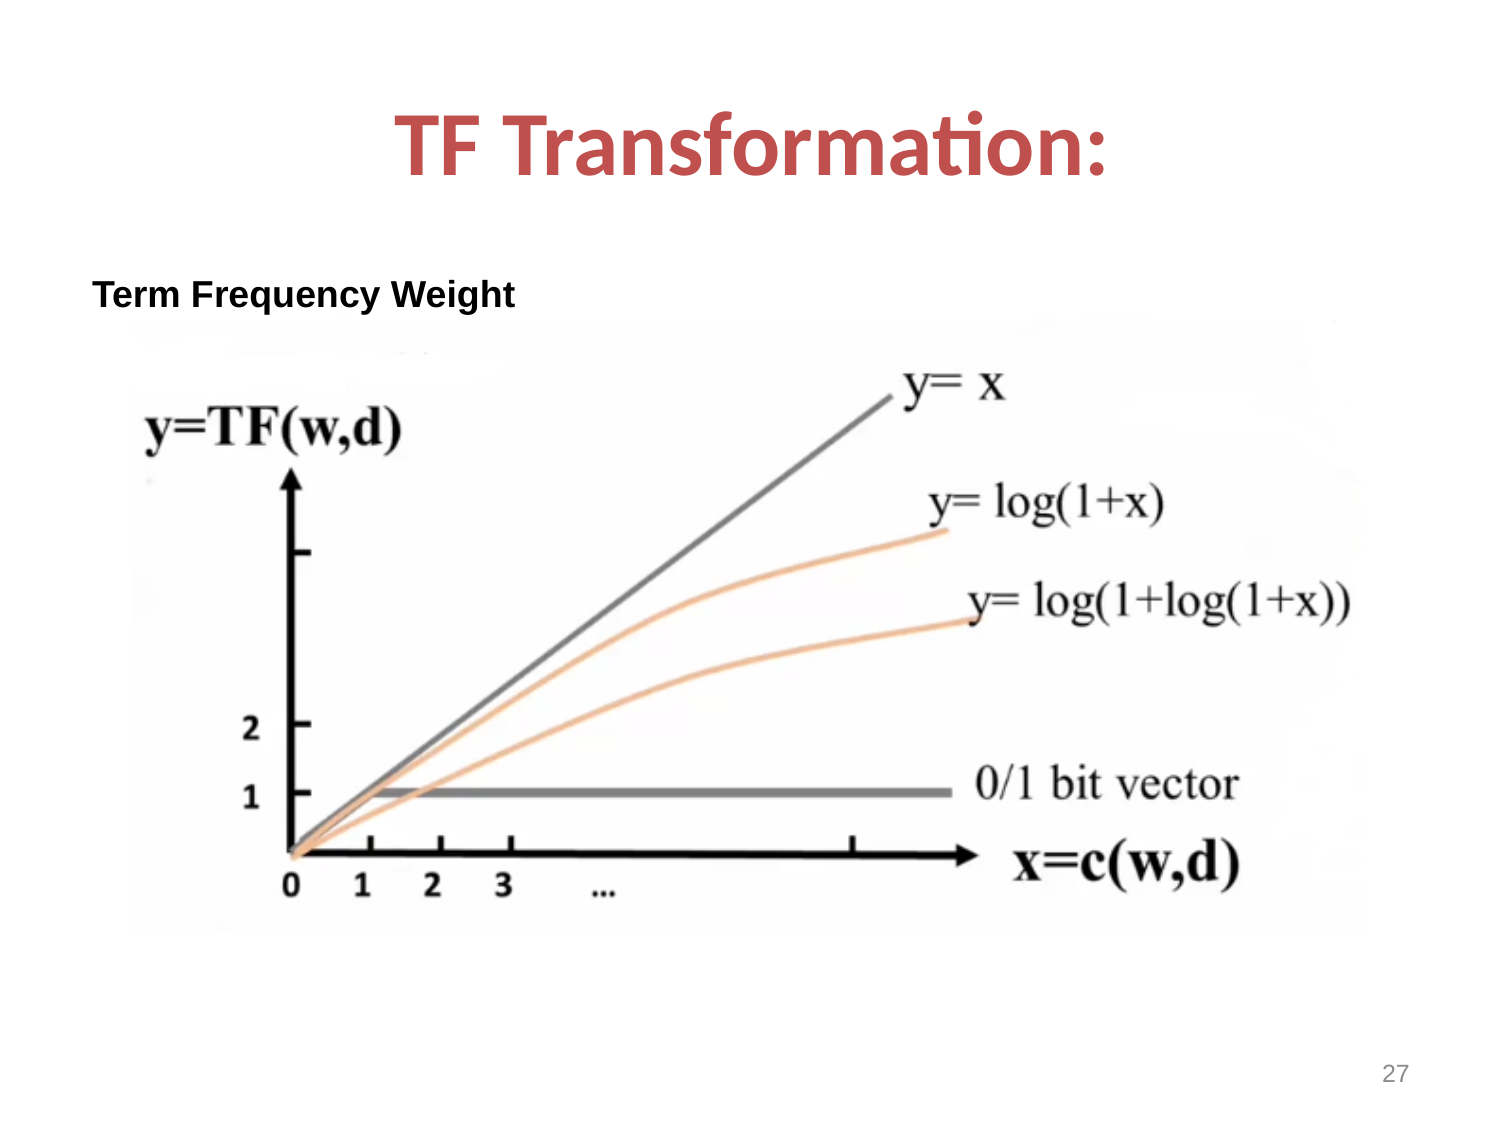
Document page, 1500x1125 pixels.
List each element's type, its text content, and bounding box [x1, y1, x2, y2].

text_box Term Frequency Weight [77, 262, 531, 323]
picture [132, 319, 1388, 938]
slide_number 27 [1074, 1042, 1425, 1103]
